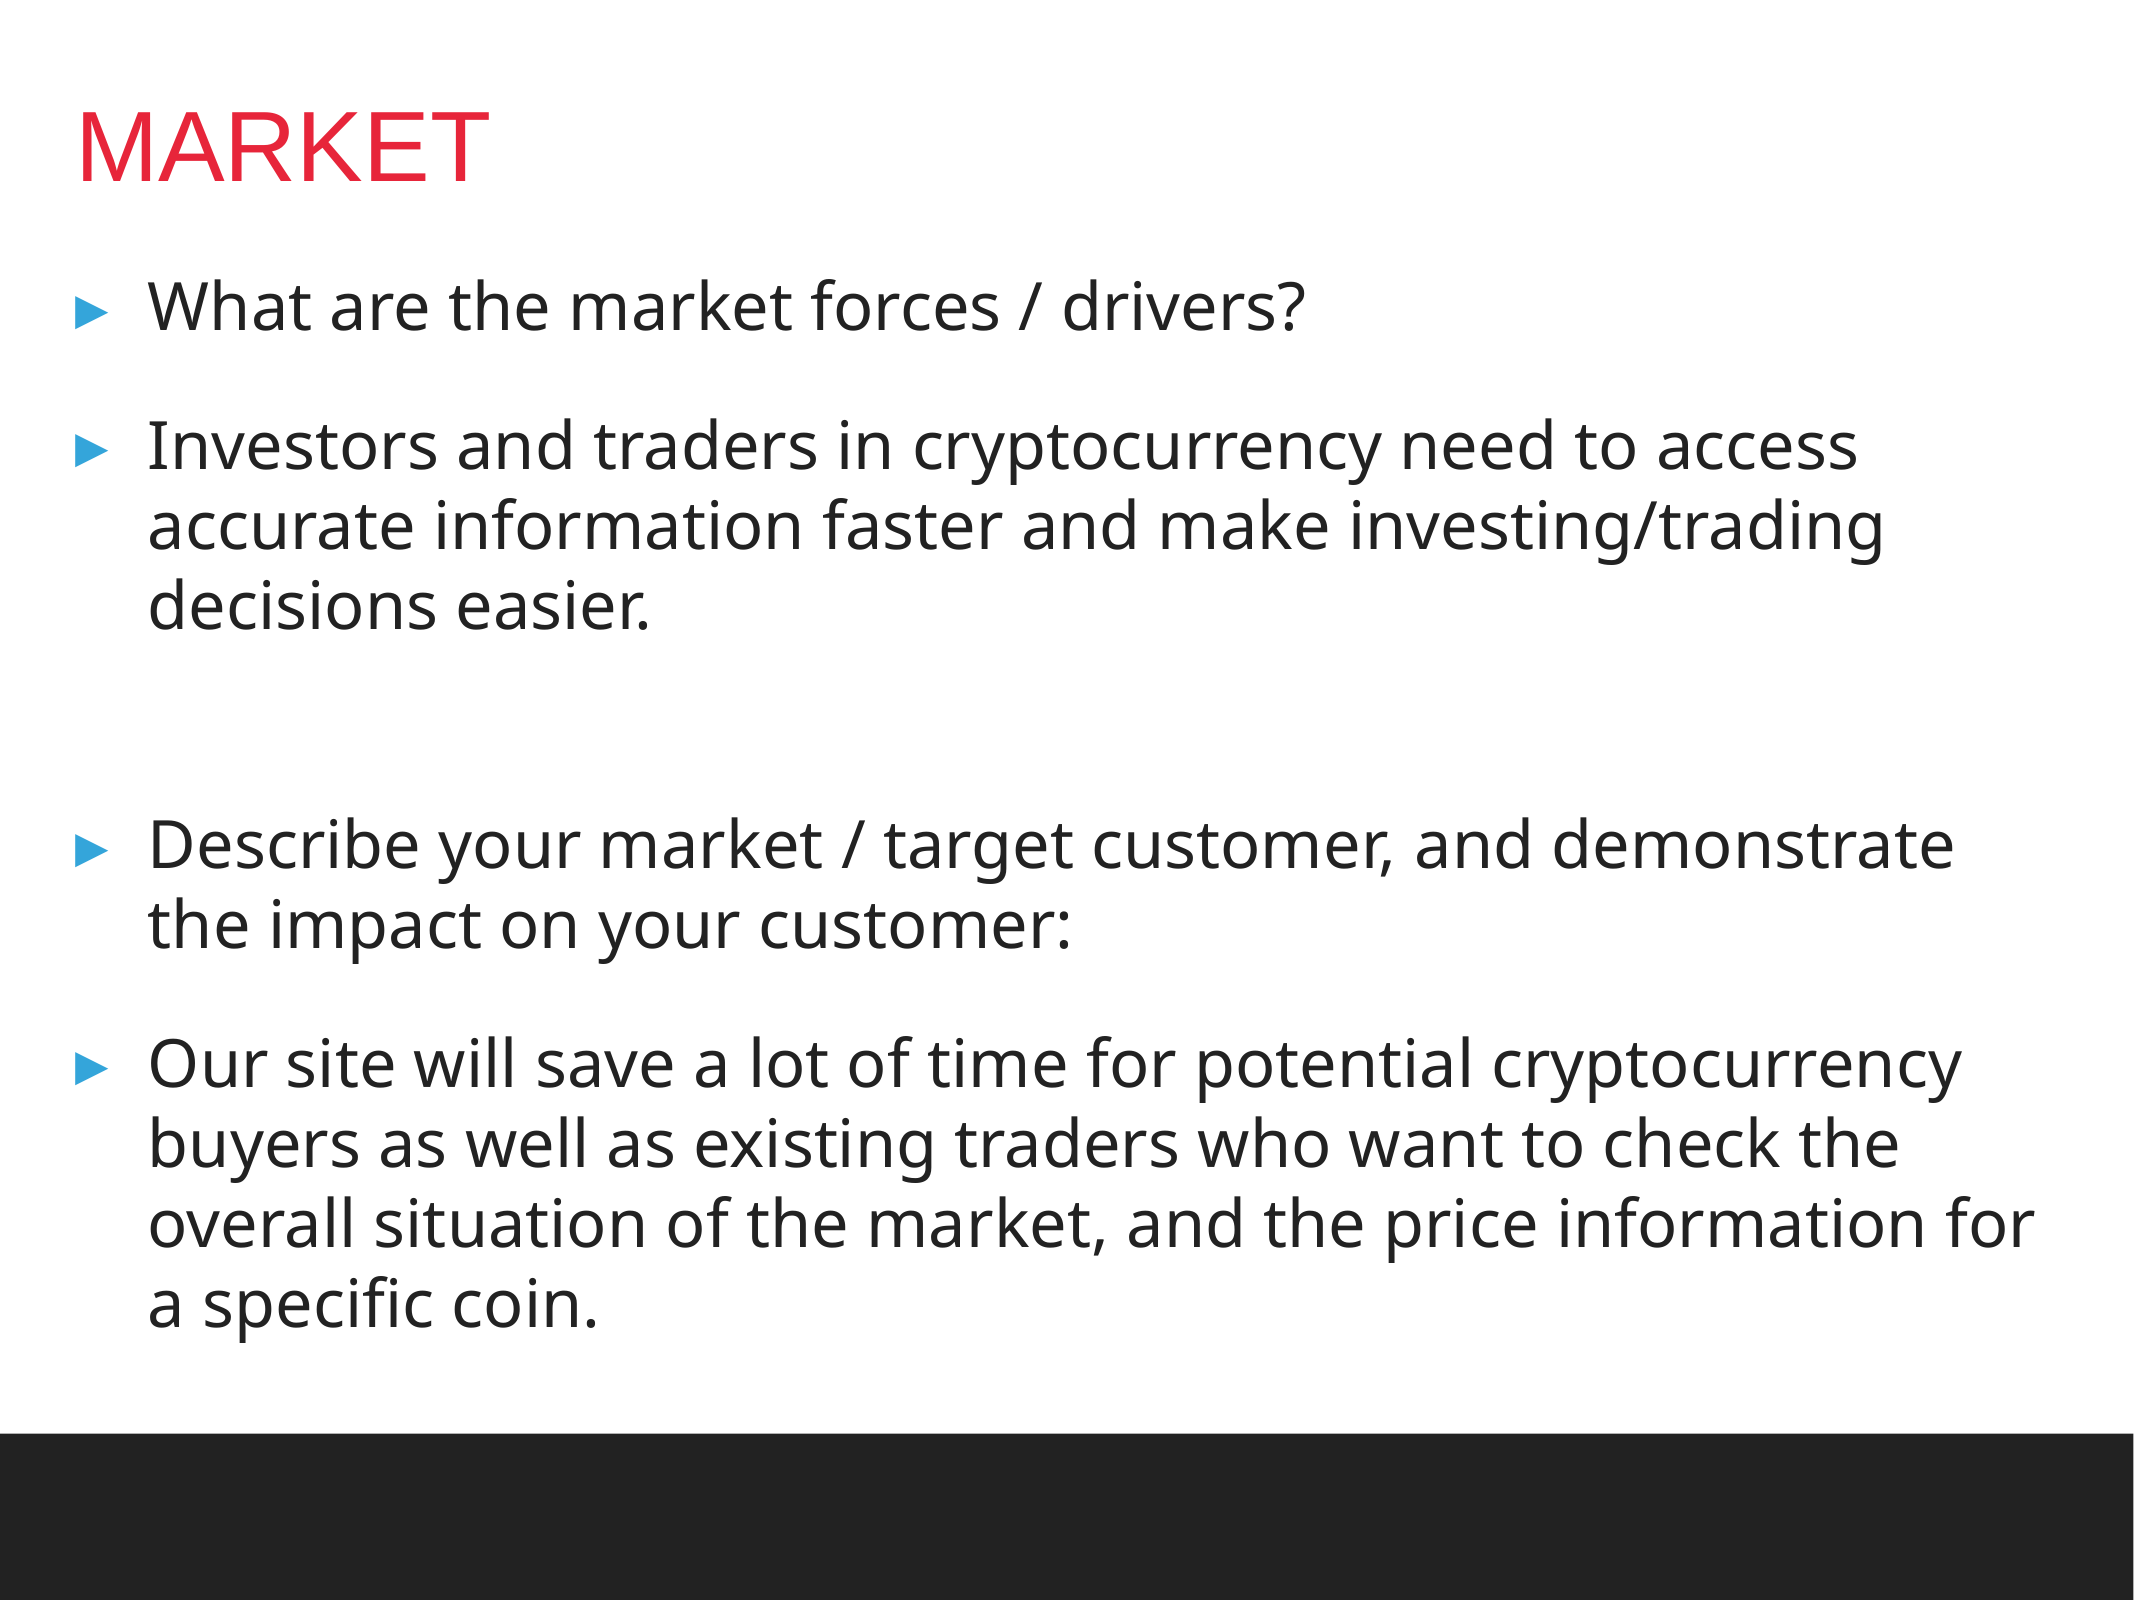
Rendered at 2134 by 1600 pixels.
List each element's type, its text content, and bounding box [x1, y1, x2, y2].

title MARKET [66, 96, 2067, 216]
list What are the market forces / drivers? Investors and traders in cryptocurrency need to access accurate information faster and make investing/trading decisions easier. Describe your market / target customer, and demonstrate the impact on your customer: Our site will save a lot of time for potential cryptocurrency buyers as well as existing traders who want to check the overall situation of the market, and the price information for a specific coin. [66, 255, 2067, 1258]
